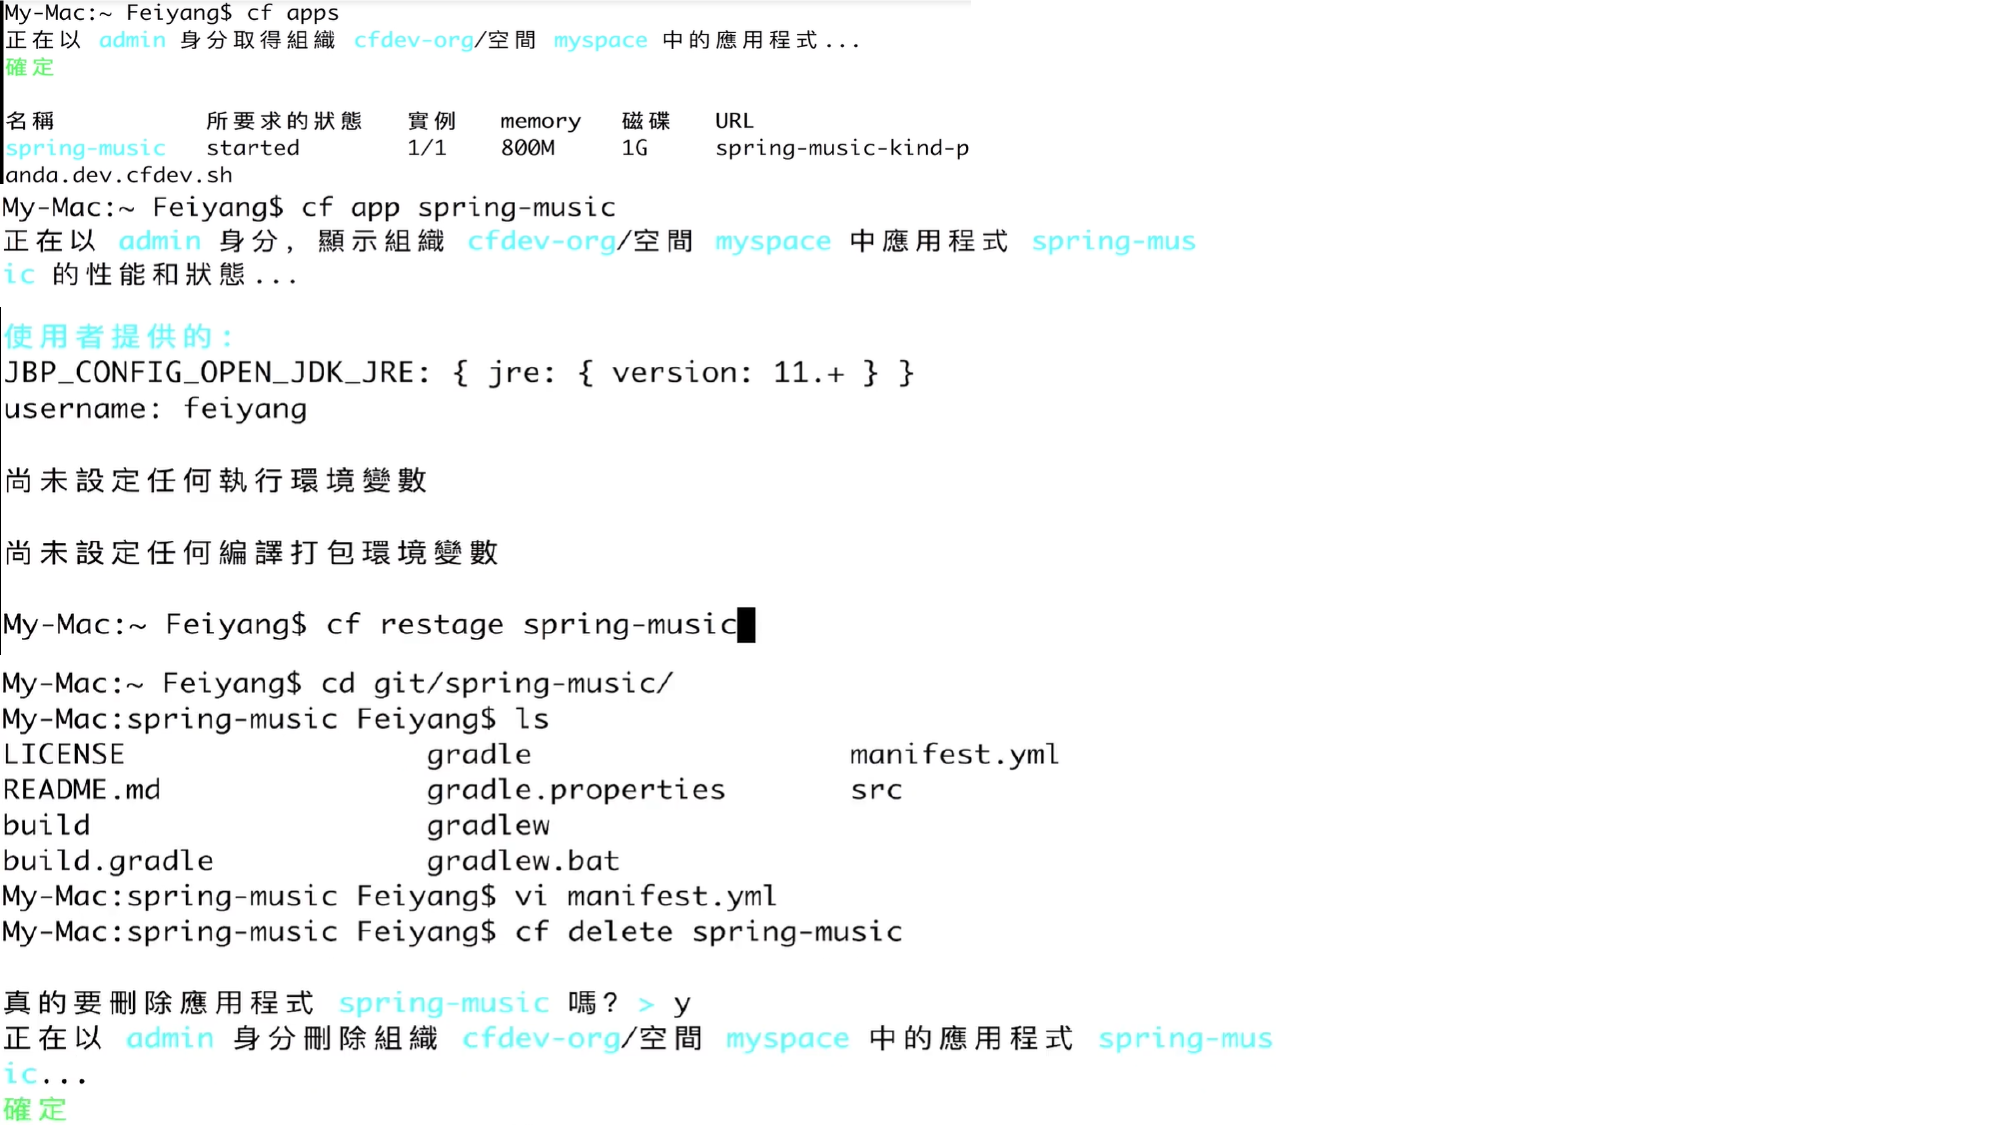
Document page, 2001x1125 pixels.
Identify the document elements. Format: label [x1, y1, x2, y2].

picture [0, 189, 1206, 295]
picture [0, 0, 971, 184]
picture [0, 307, 935, 655]
picture [0, 663, 1276, 1125]
